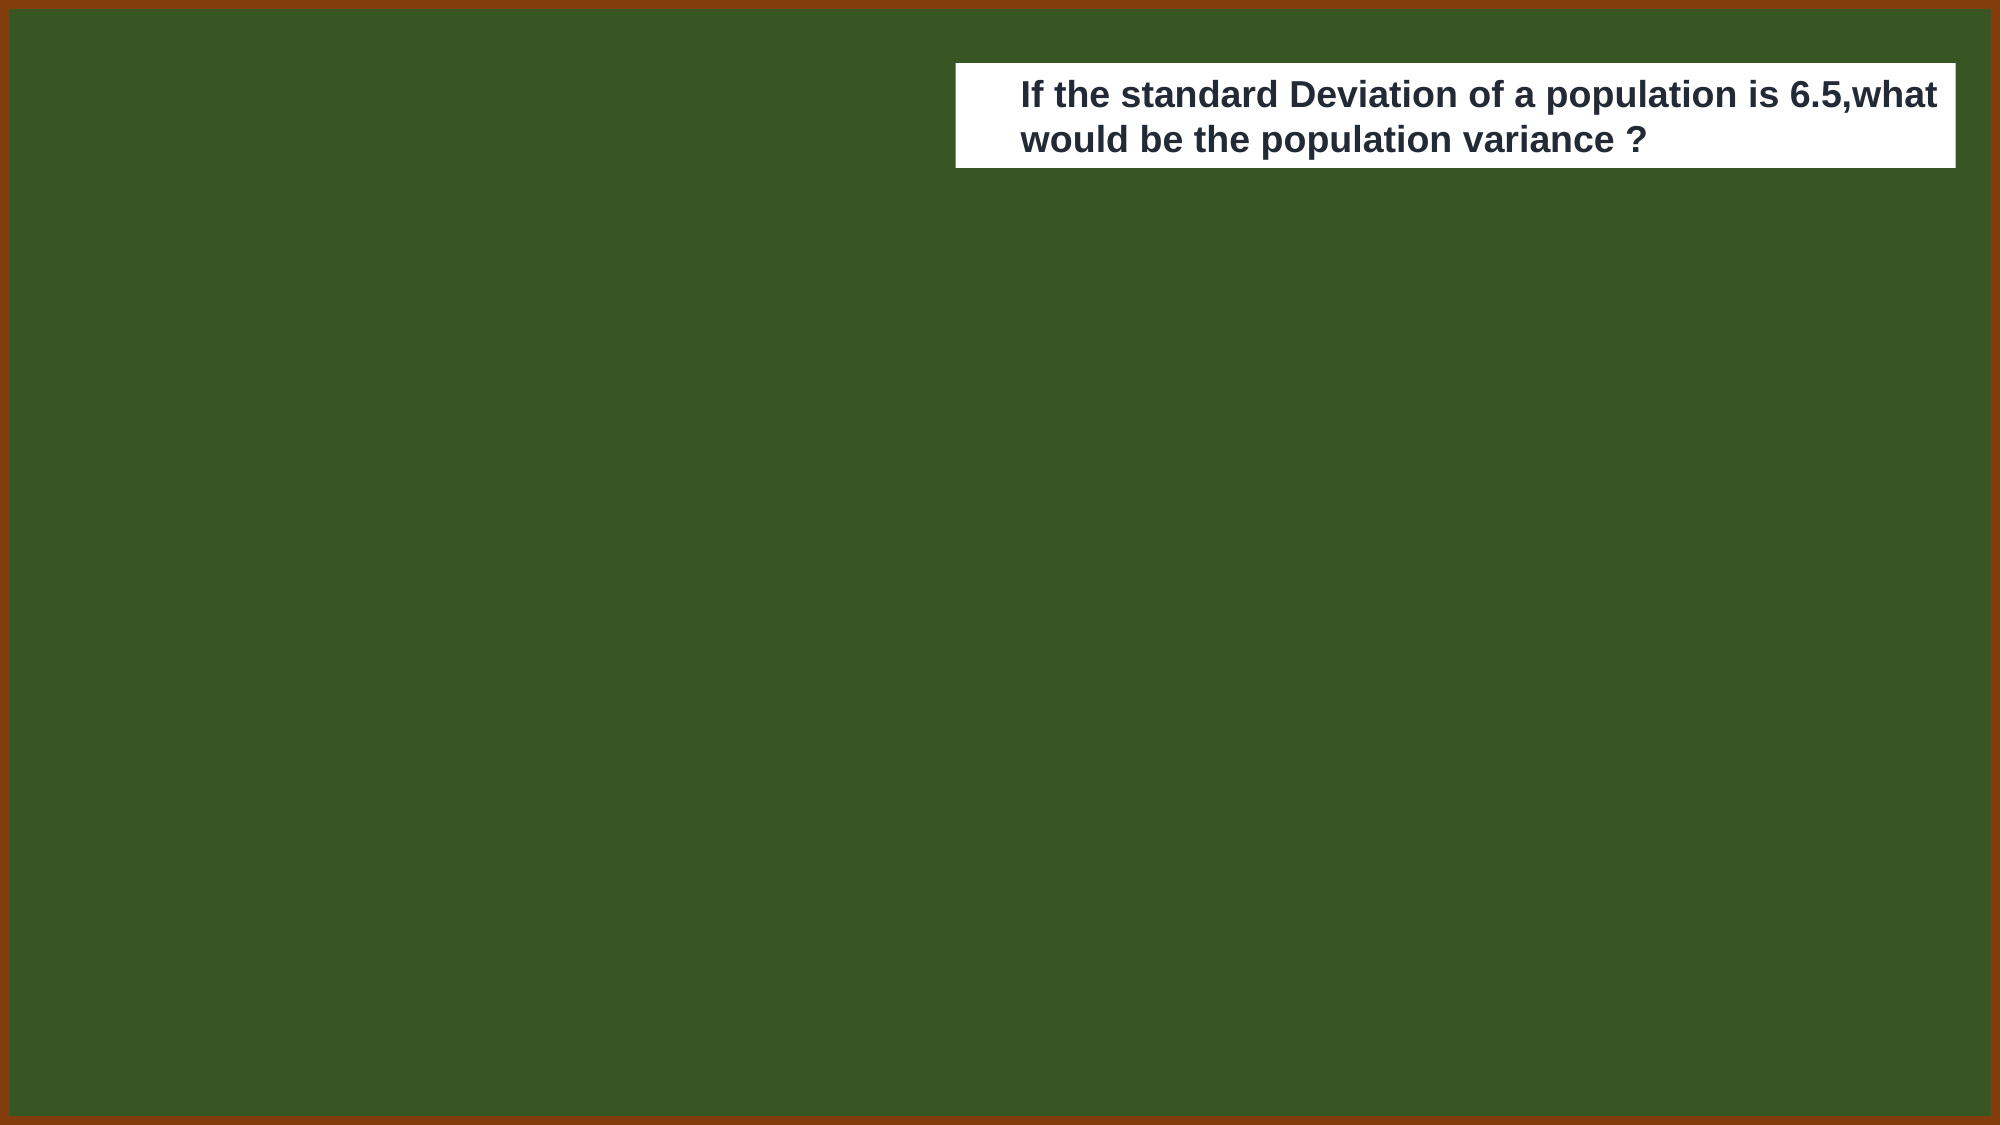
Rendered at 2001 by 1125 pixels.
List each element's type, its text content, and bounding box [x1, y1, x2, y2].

text_box If the standard Deviation of a population is 6.5,what would be the population variance ? [955, 63, 1956, 168]
